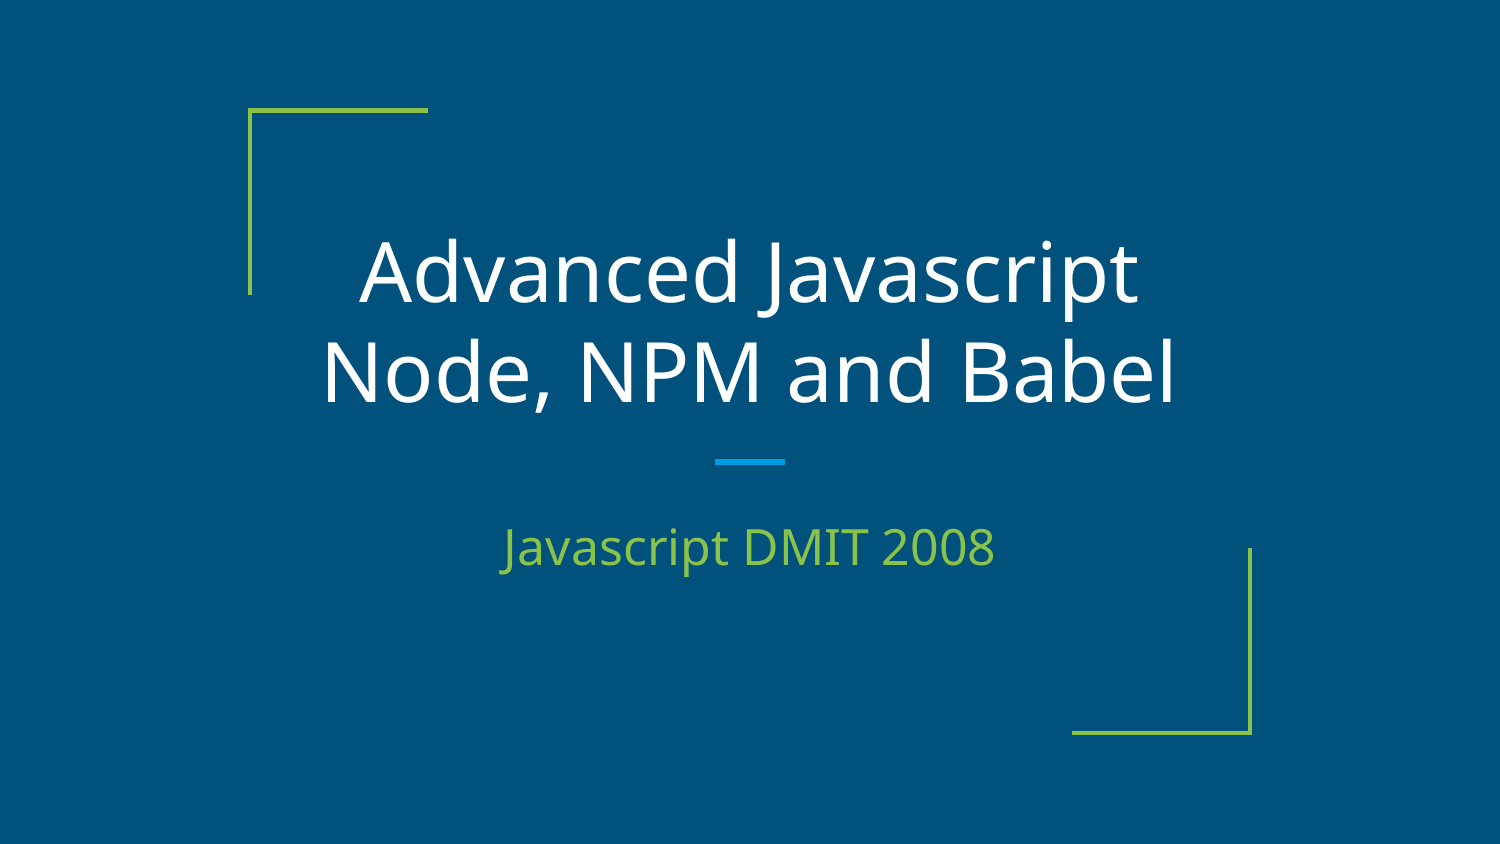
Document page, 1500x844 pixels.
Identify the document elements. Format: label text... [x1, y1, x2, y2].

subtitle Javascript DMIT 2008 [275, 500, 1225, 650]
title Advanced Javascript Node, NPM and Babel [275, 195, 1225, 435]
